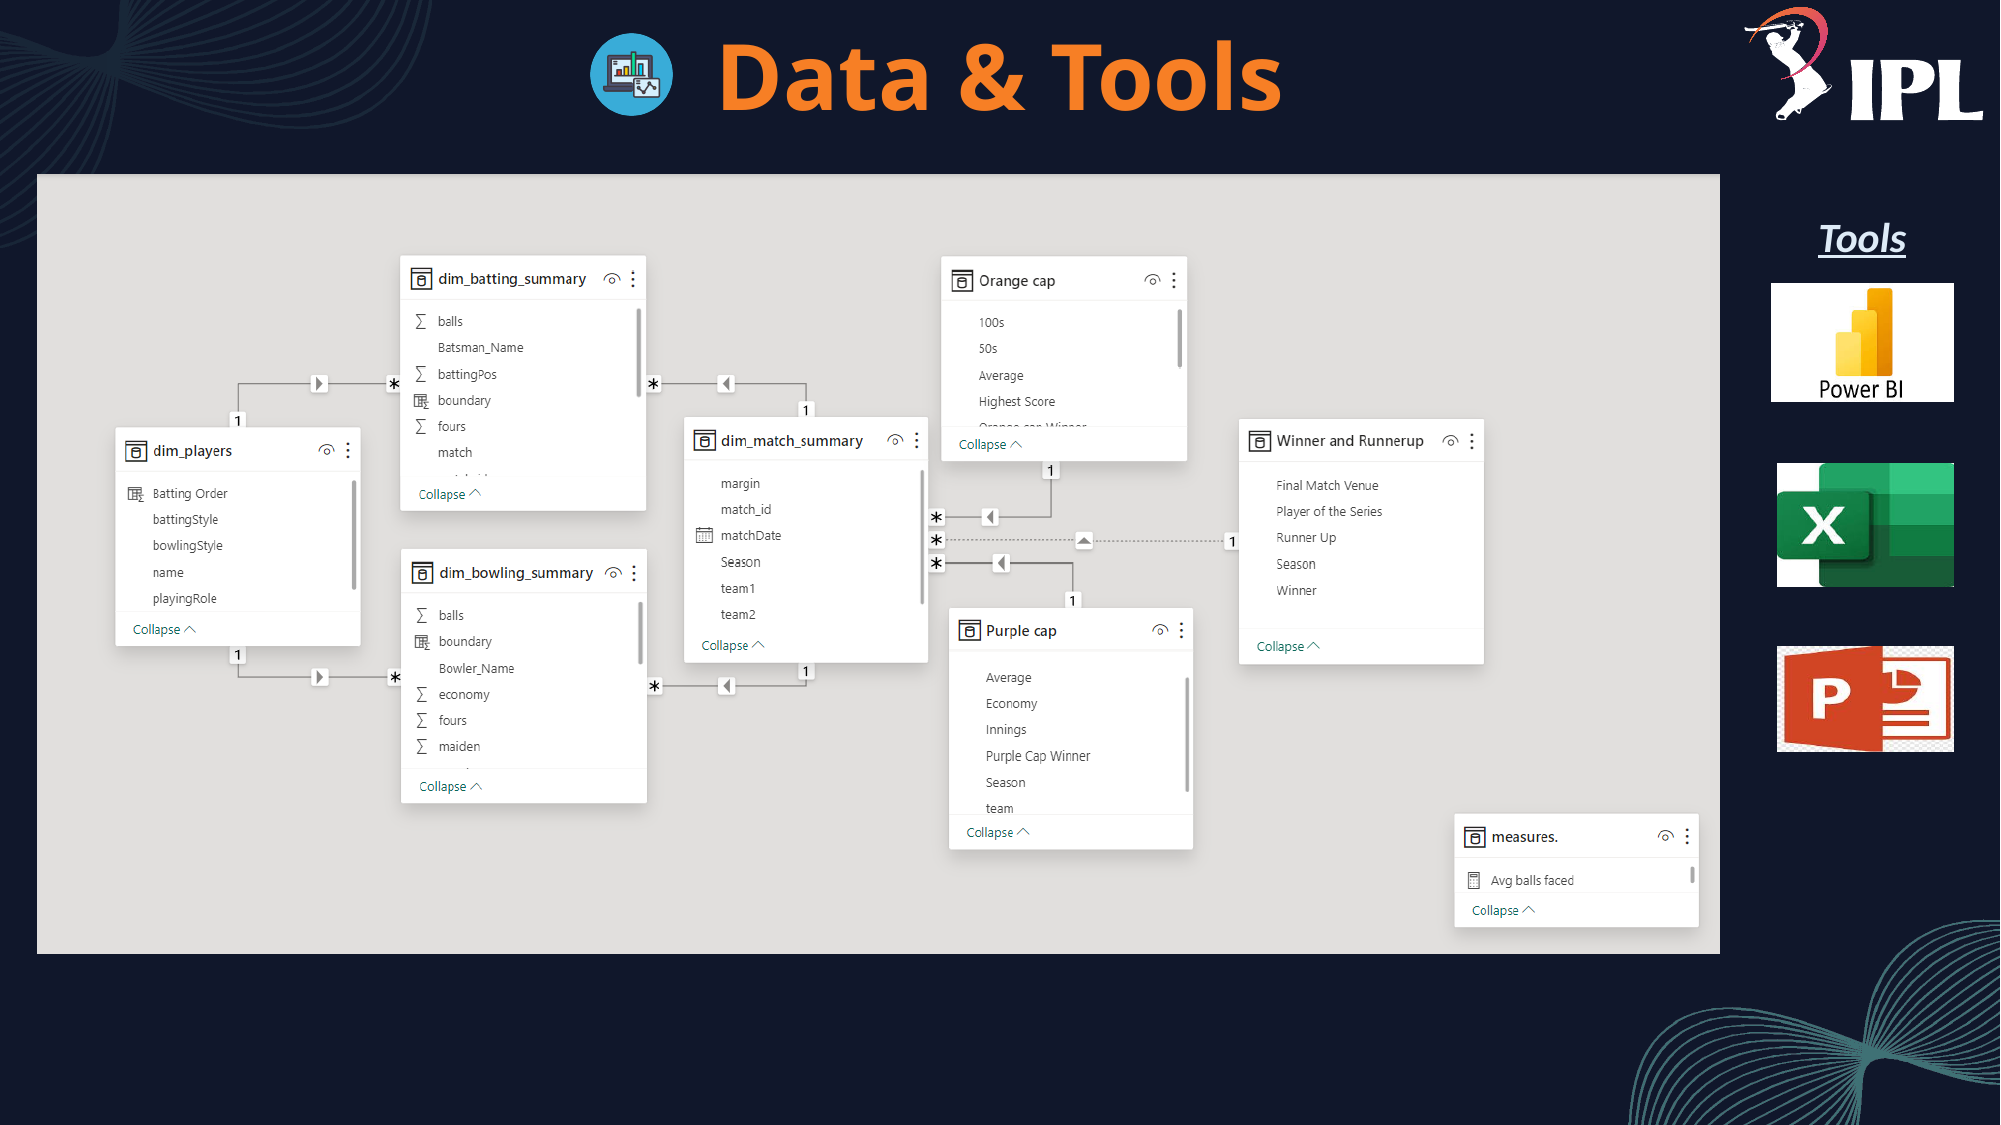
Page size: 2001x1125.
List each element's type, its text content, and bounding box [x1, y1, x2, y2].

picture [36, 174, 1720, 954]
picture [1771, 283, 1954, 402]
picture [1777, 646, 1954, 752]
picture [589, 33, 673, 116]
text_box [1744, 7, 1984, 121]
picture [1777, 463, 1954, 587]
text_box Data & Tools [426, 11, 1574, 137]
text_box Tools [1777, 203, 1948, 268]
